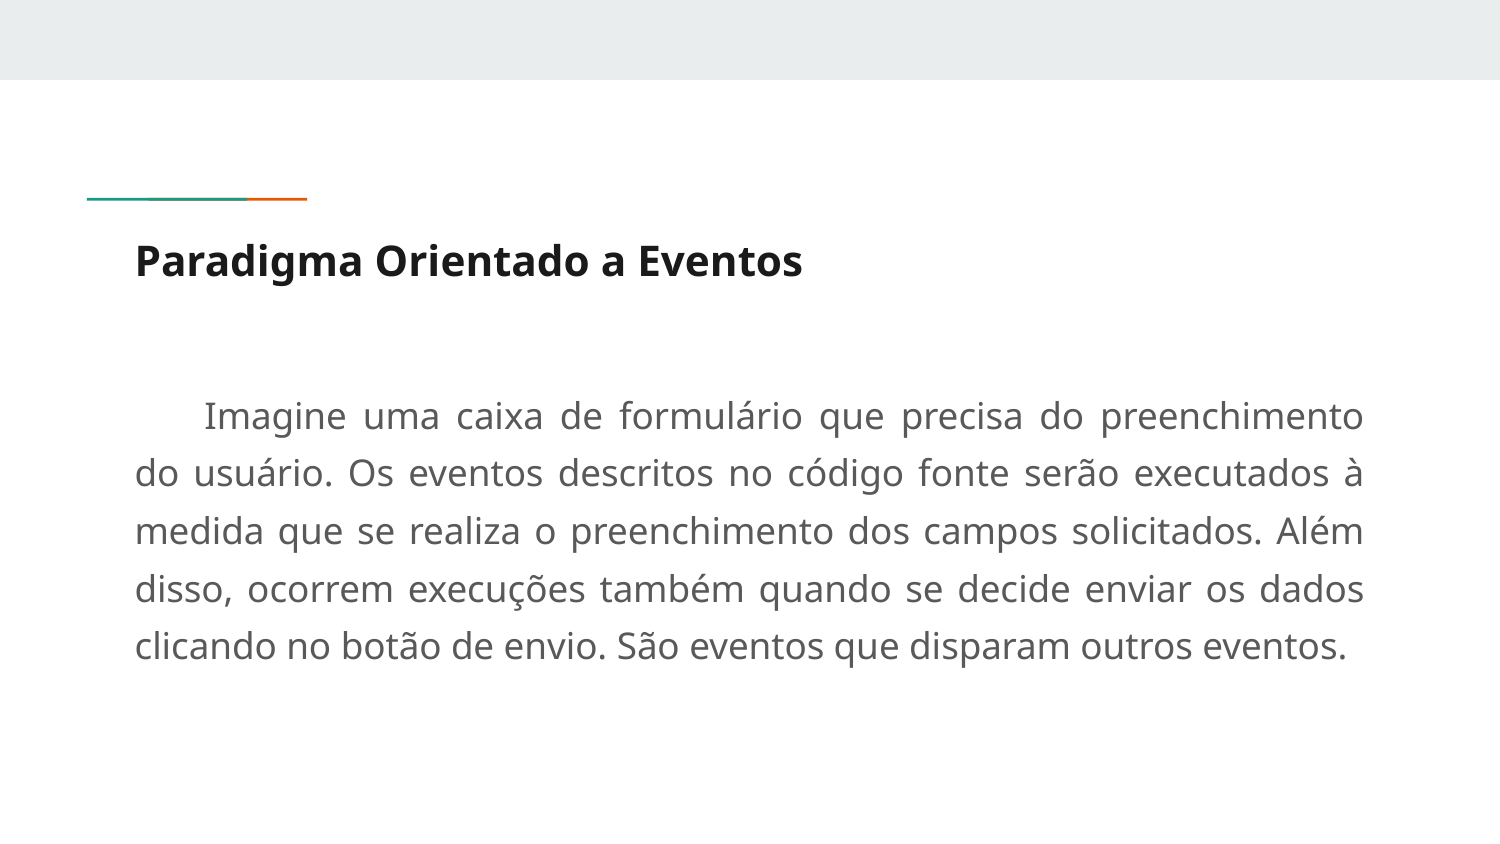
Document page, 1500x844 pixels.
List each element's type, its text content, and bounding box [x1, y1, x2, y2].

title Paradigma Orientado a Eventos [119, 216, 1381, 305]
list Imagine uma caixa de formulário que precisa do preenchimento do usuário. Os eventos descritos no código fonte serão executados à medida que se realiza o preenchimento dos campos solicitados. Além disso, ocorrem execuções também quando se decide enviar os dados clicando no botão de envio. São eventos que disparam outros eventos. [119, 341, 1381, 712]
